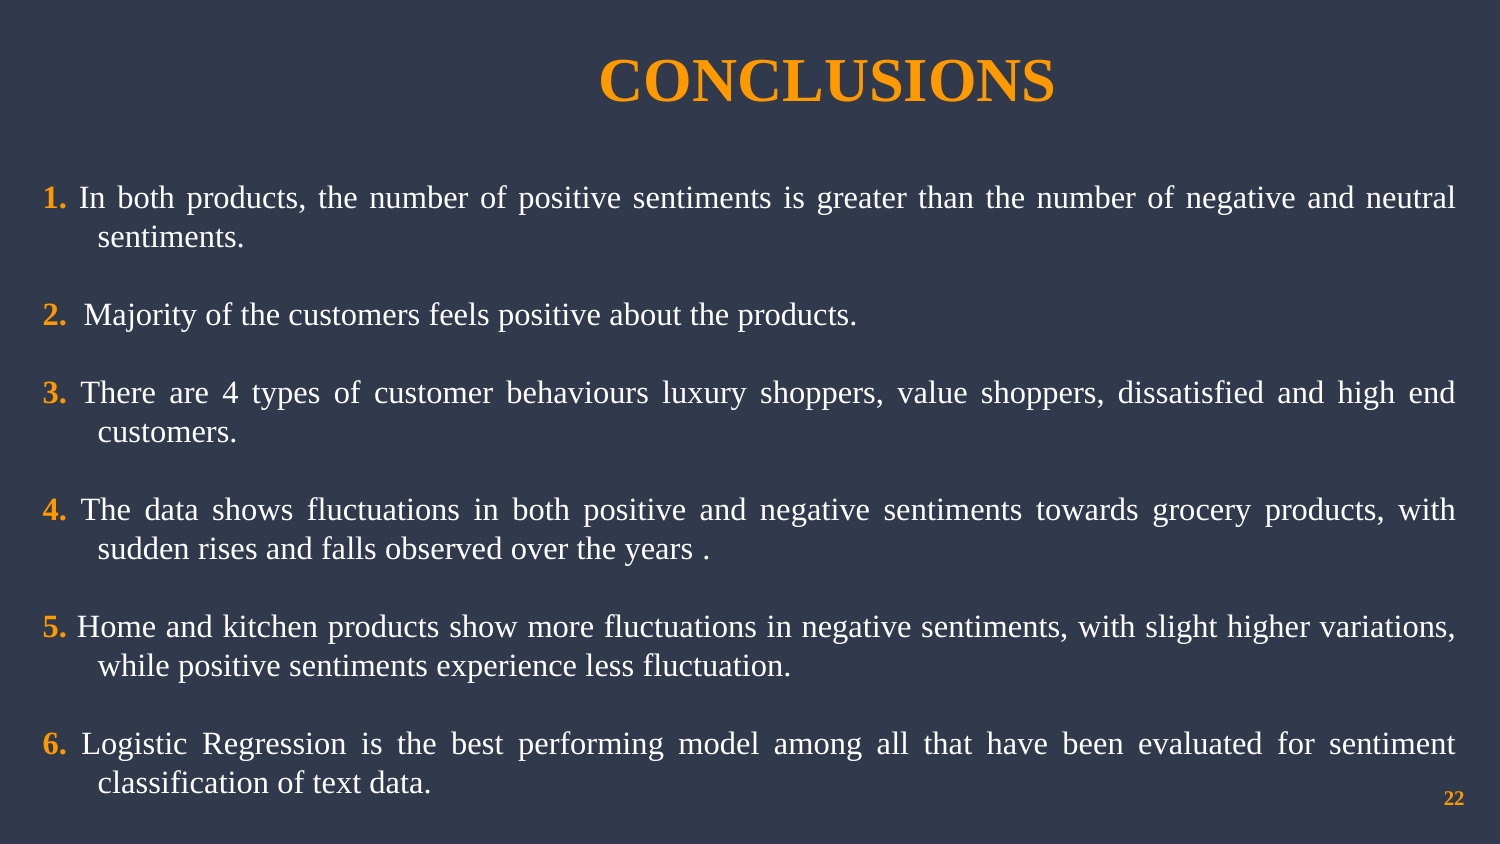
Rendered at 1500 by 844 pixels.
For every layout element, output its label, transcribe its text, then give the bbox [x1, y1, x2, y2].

slide_number 22 [1389, 764, 1480, 830]
subtitle 1. In both products, the number of positive sentiments is greater than the number of negative and neutral sentiments. 2. Majority of the customers feels positive about the products. 3. There are 4 types of customer behaviours luxury shoppers, value shoppers, dissatisfied and high end customers. 4. The data shows fluctuations in both positive and negative sentiments towards grocery products, with sudden rises and falls observed over the years . 5. Home and kitchen products show more fluctuations in negative sentiments, with slight higher variations, while positive sentiments experience less fluctuation. 6. Logistic Regression is the best performing model among all that have been evaluated for sentiment classification of text data. [27, 121, 1473, 822]
title CONCLUSIONS [32, 19, 1439, 108]
